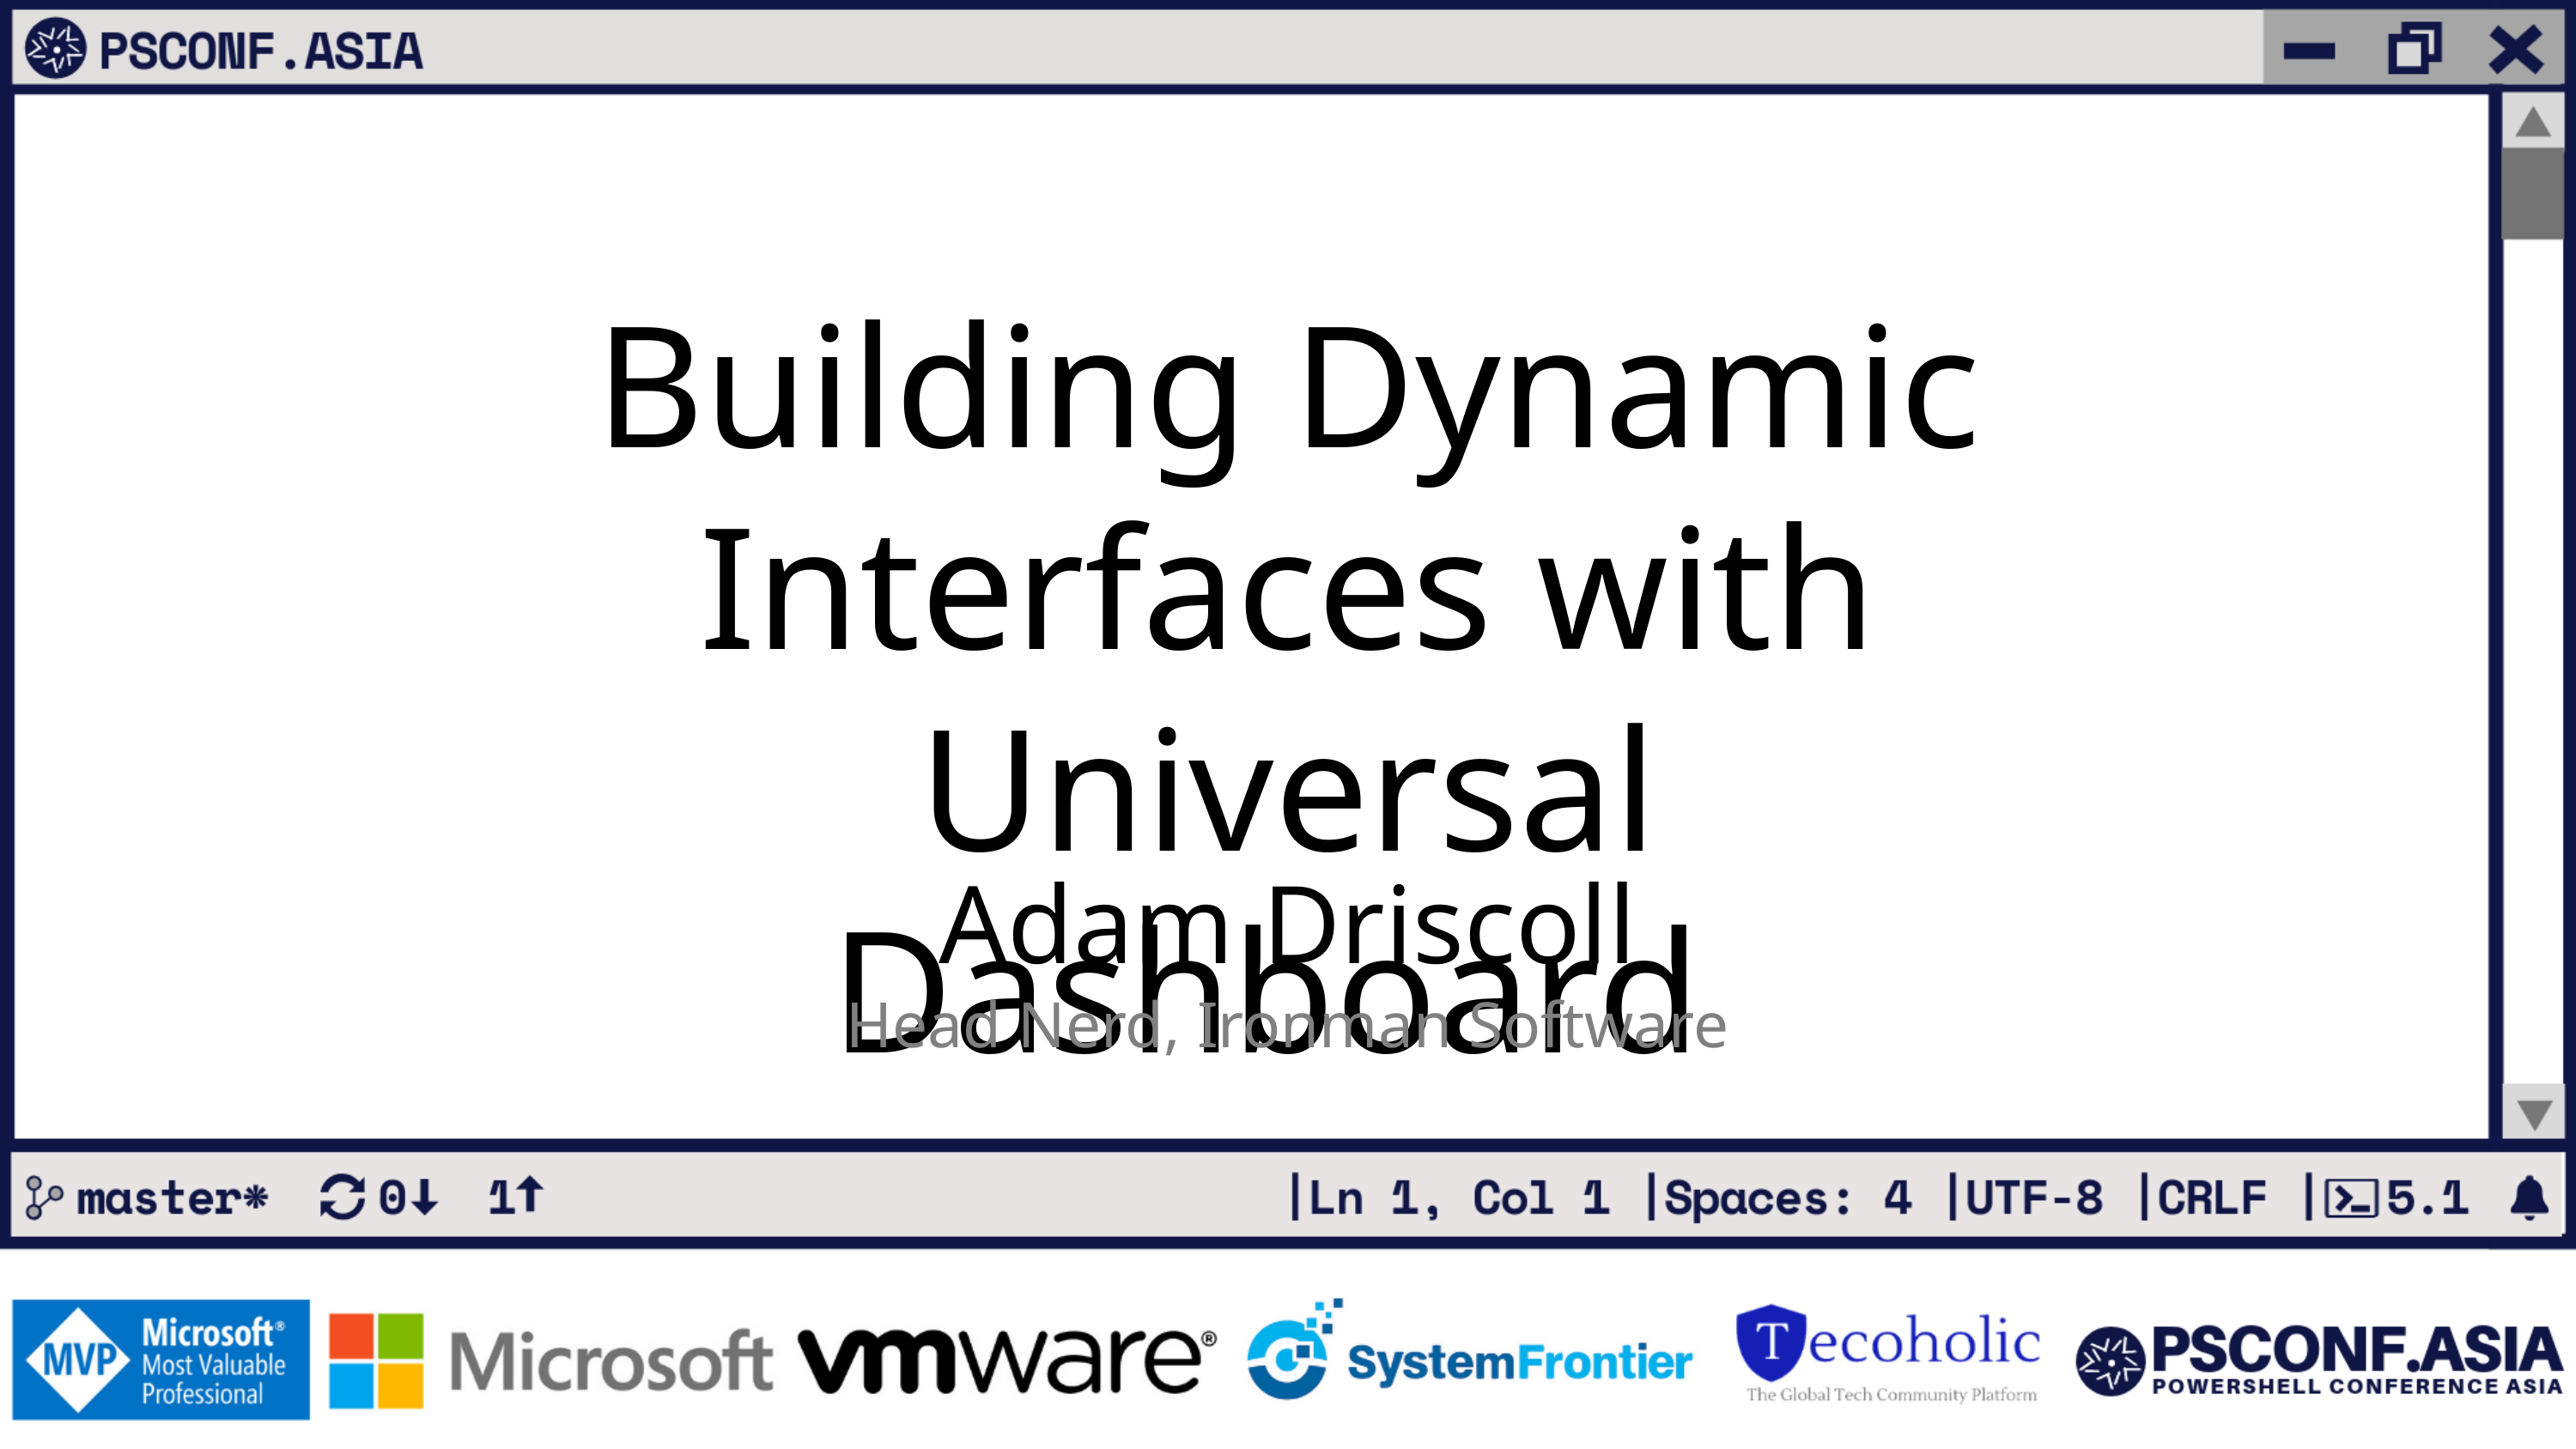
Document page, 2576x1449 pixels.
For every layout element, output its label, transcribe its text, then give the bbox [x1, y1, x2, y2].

text_box Building Dynamic Interfaces with Universal Dashboard [450, 273, 2125, 1094]
text_box Adam Driscoll Head Nerd, Ironman Software [523, 850, 2053, 1067]
picture [0, 0, 2576, 1449]
